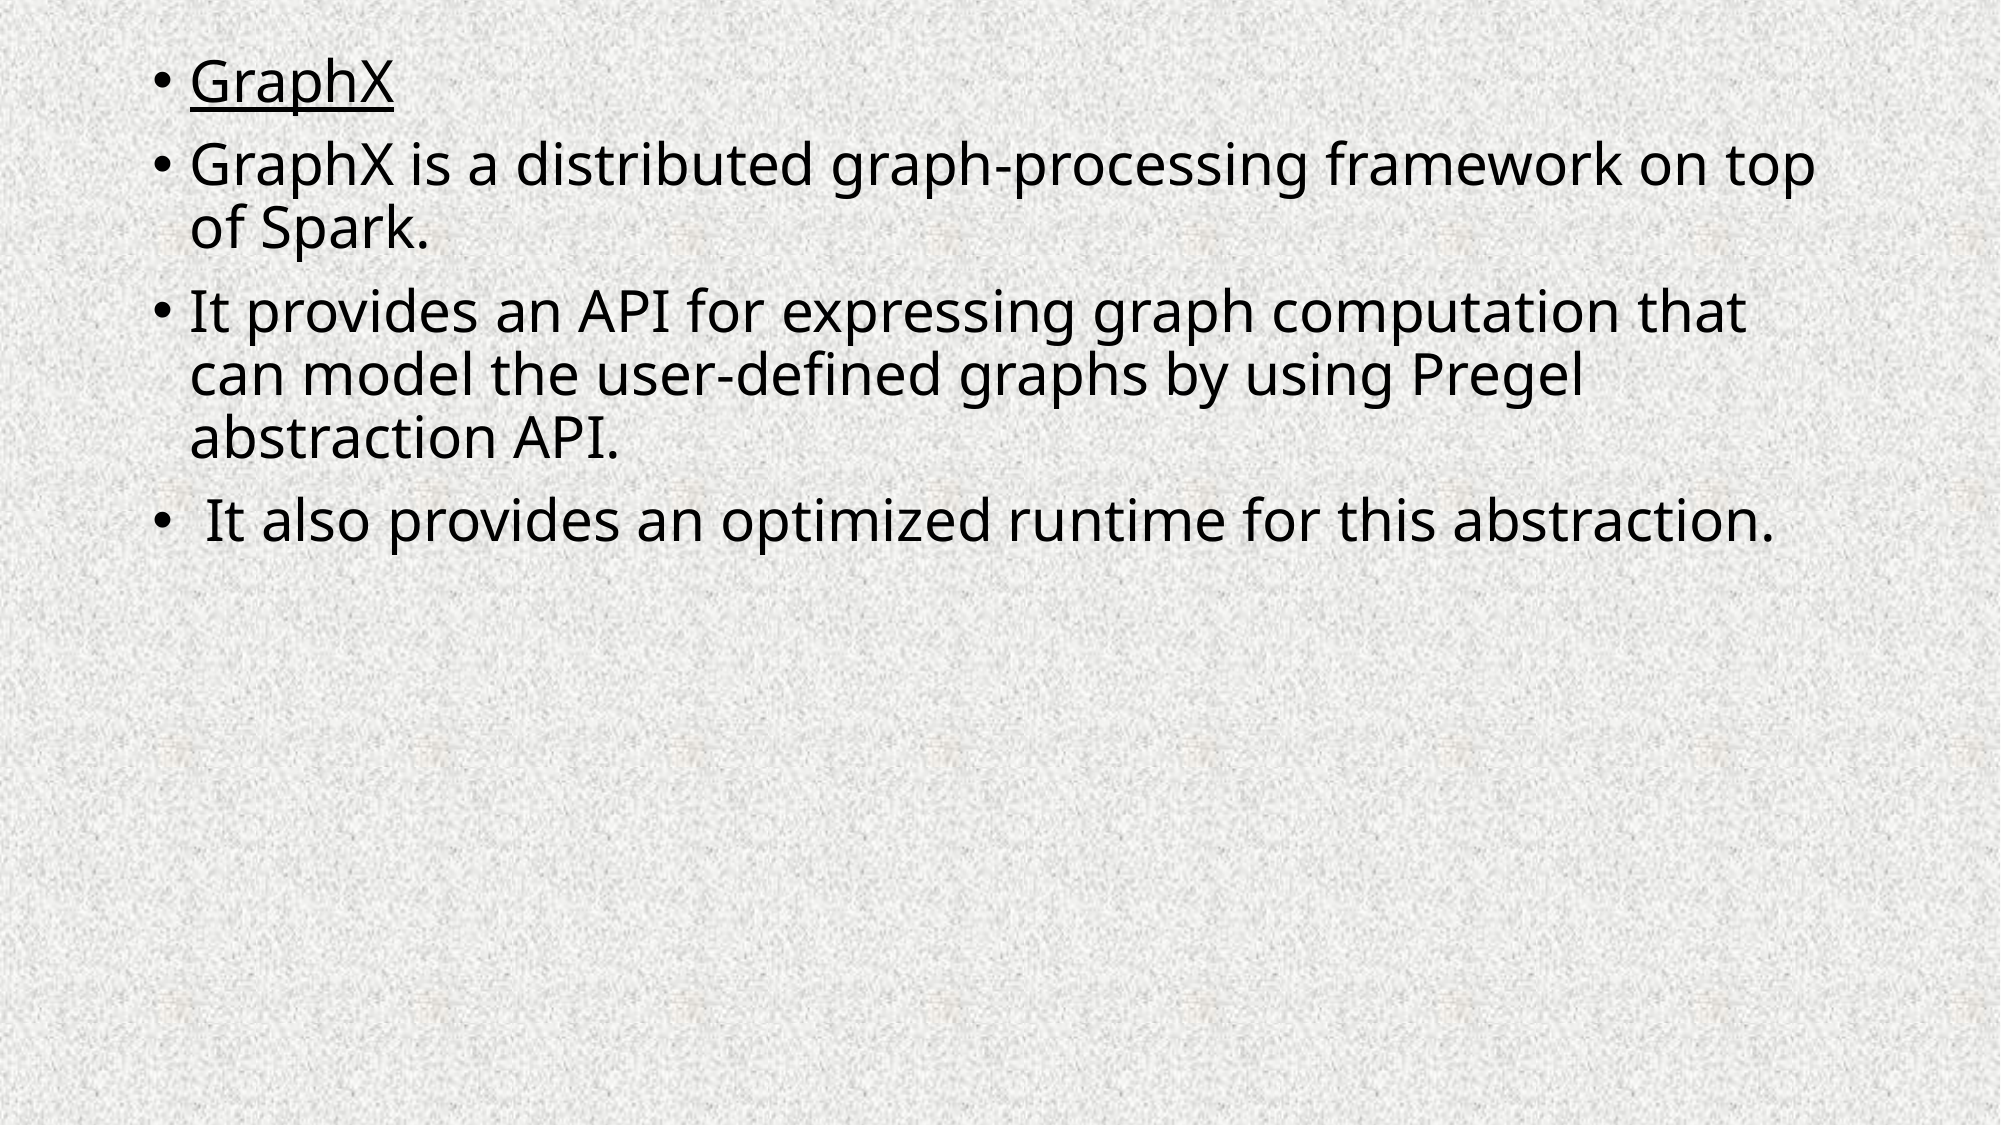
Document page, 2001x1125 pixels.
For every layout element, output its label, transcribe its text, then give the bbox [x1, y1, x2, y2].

picture [0, 0, 2001, 1125]
list GraphX GraphX is a distributed graph-processing framework on top of Spark. It provides an API for expressing graph computation that can model the user-defined graphs by using Pregel abstraction API. It also provides an optimized runtime for this abstraction. [137, 59, 1863, 1014]
